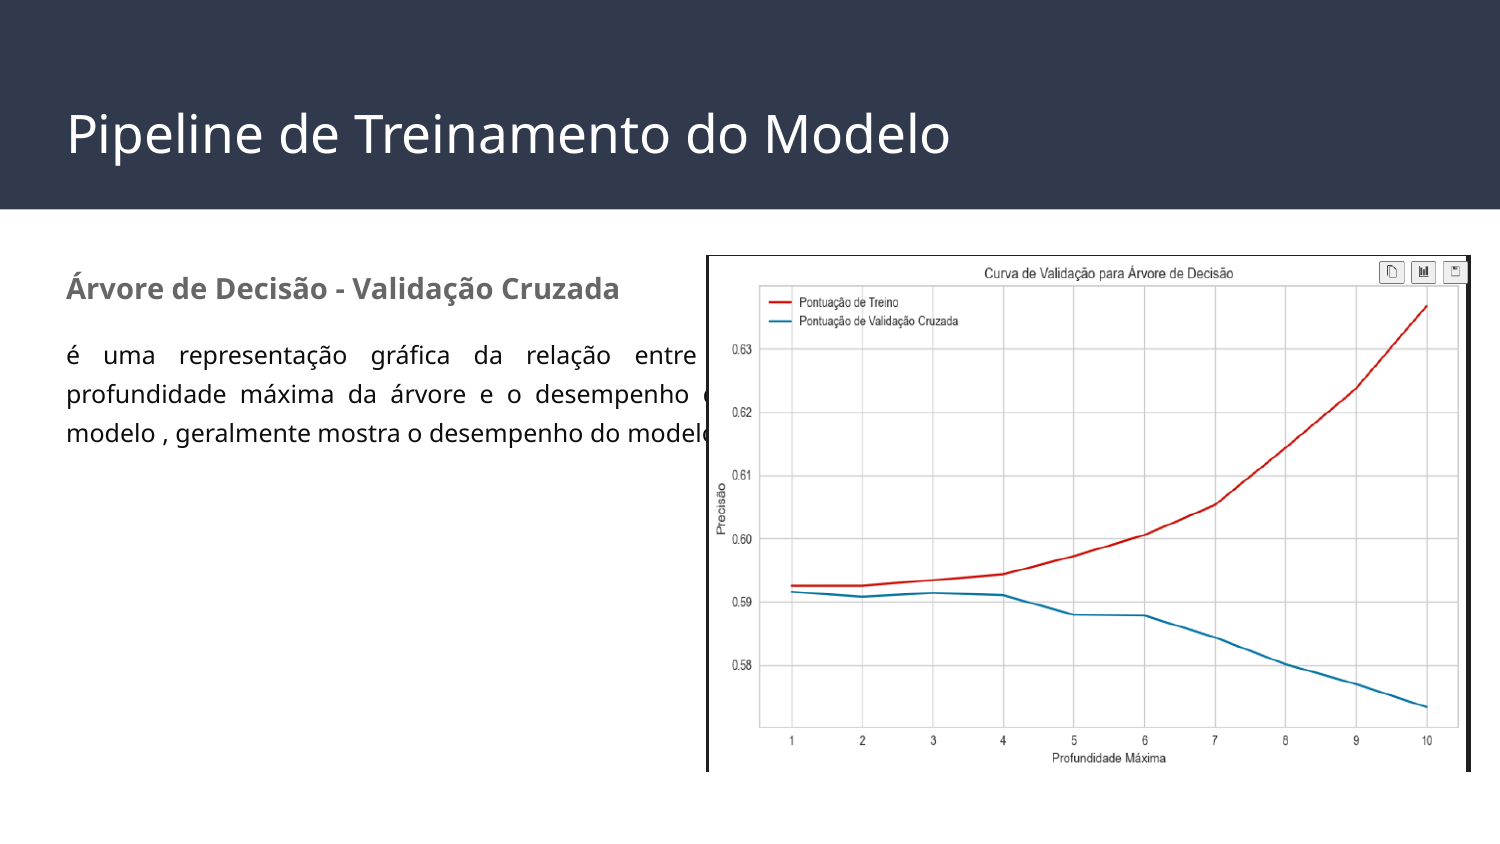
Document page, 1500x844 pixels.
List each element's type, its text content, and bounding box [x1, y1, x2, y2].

list Árvore de Decisão - Validação Cruzada é uma representação gráfica da relação entre a profundidade máxima da árvore e o desempenho do modelo , geralmente mostra o desempenho do modelo [51, 247, 750, 752]
title Pipeline de Treinamento do Modelo [51, 82, 1449, 185]
picture [706, 255, 1471, 772]
